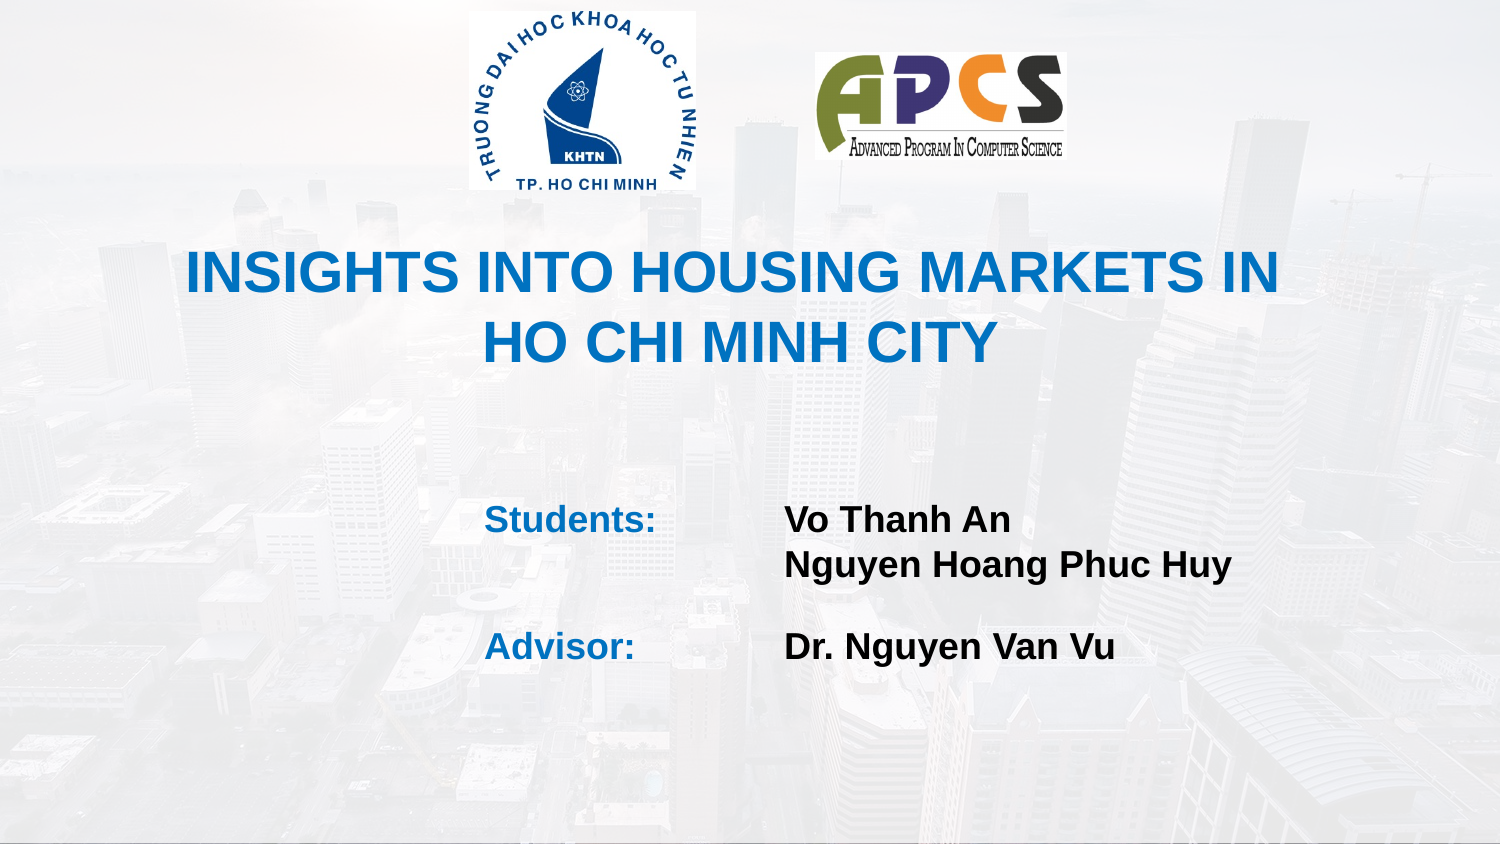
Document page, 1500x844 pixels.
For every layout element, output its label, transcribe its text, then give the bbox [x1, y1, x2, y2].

picture [468, 11, 697, 190]
text_box Advisor: Dr. Nguyen Van Vu [469, 614, 1161, 676]
text_box Students: Vo Thanh An Nguyen Hoang Phuc Huy [469, 487, 1262, 629]
picture [814, 52, 1067, 161]
title INSIGHTS INTO HOUSING MARKETS IN HO CHI MINH CITY [133, 252, 1349, 356]
